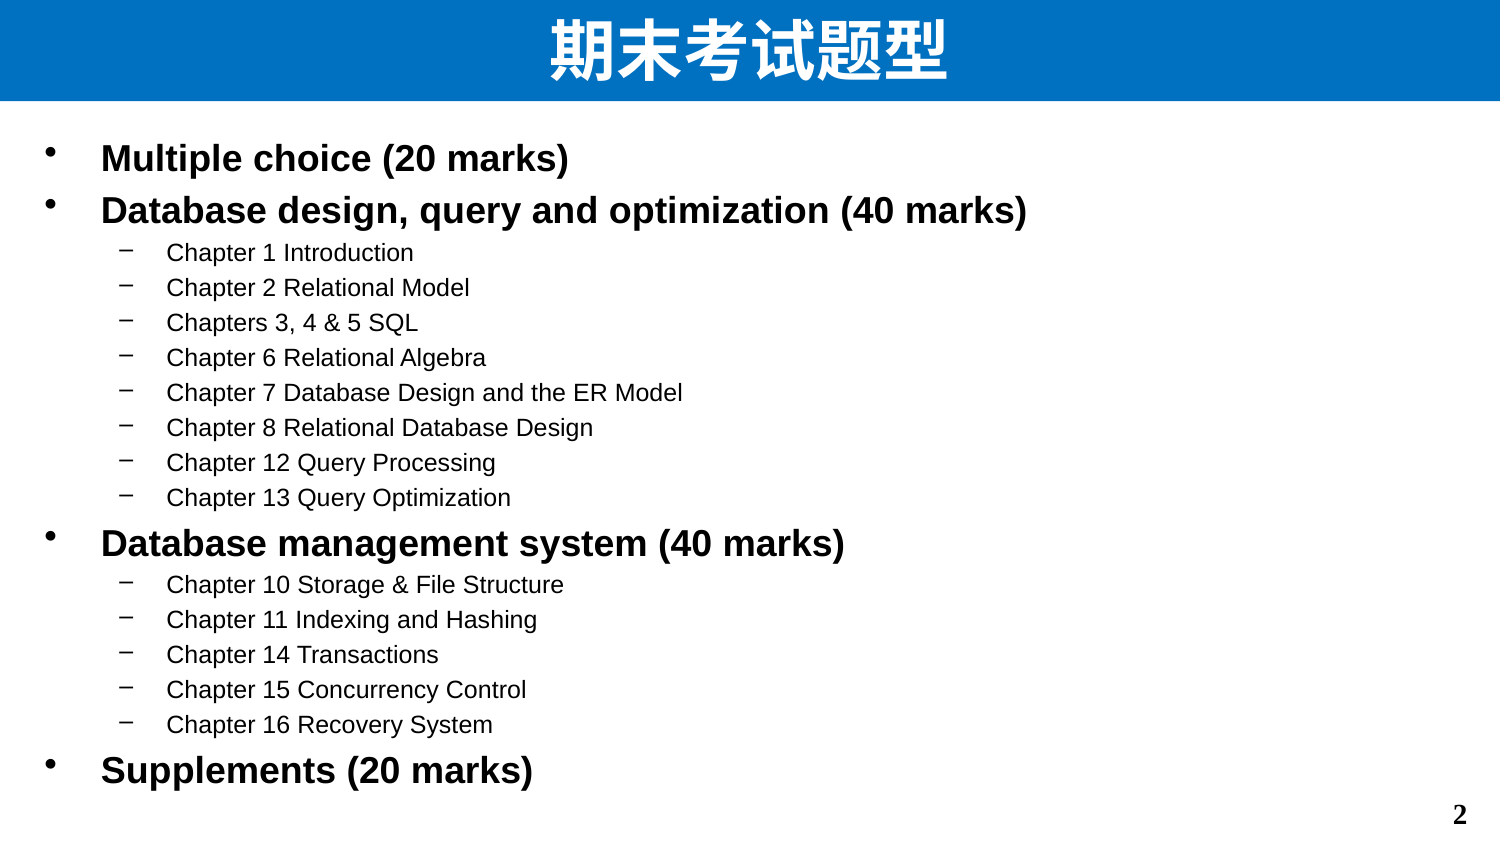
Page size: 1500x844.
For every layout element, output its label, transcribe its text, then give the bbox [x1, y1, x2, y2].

list Multiple choice (20 marks) Database design, query and optimization (40 marks) Chapter 1 Introduction Chapter 2 Relational Model Chapters 3, 4 & 5 SQL Chapter 6 Relational Algebra Chapter 7 Database Design and the ER Model Chapter 8 Relational Database Design Chapter 12 Query Processing Chapter 13 Query Optimization Database management system (40 marks) Chapter 10 Storage & File Structure Chapter 11 Indexing and Hashing Chapter 14 Transactions Chapter 15 Concurrency Control Chapter 16 Recovery System Supplements (20 marks) [29, 126, 1436, 751]
title 期末考试题型 [0, 0, 1500, 102]
